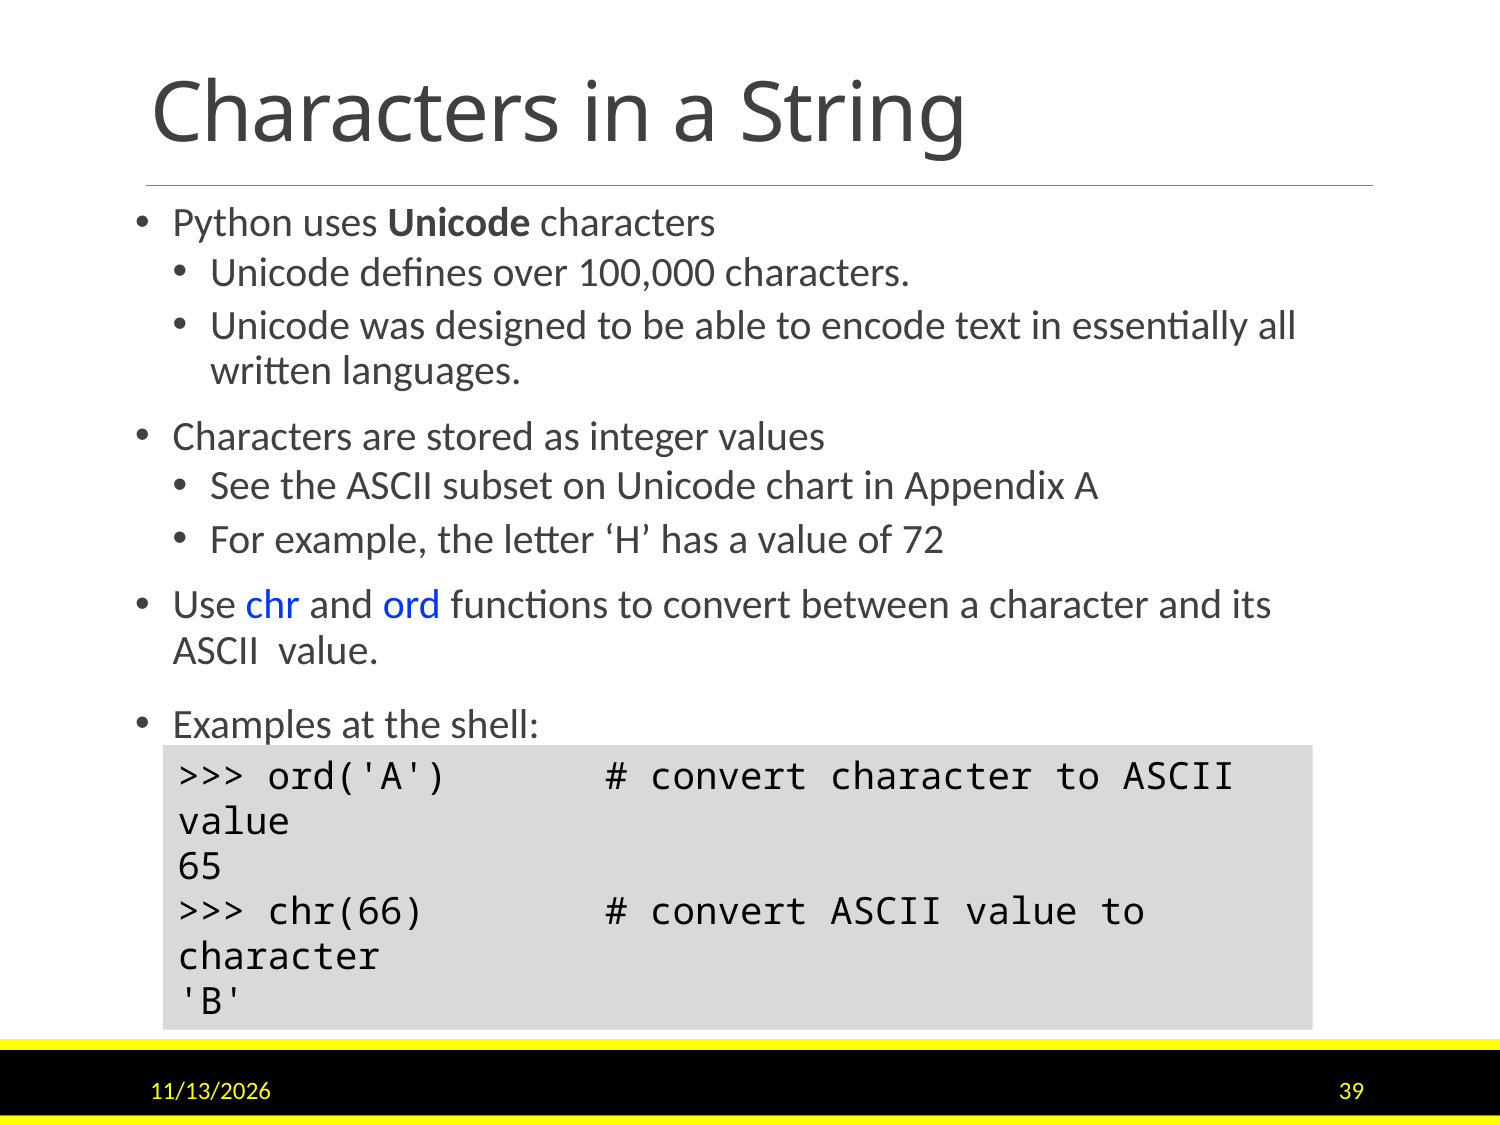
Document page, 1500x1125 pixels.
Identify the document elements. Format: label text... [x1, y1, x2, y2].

text_box >>> ord('A') # convert character to ASCII value 65 >>> chr(66) # convert ASCII value to character 'B' [162, 745, 1313, 1030]
slide_number 39 [1218, 1059, 1380, 1120]
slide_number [135, 1059, 440, 1120]
title Characters in a String [135, 47, 1373, 167]
list Python uses Unicode characters Unicode defines over 100,000 characters. Unicode was designed to be able to encode text in essentially all written languages. Characters are stored as integer values See the ASCII subset on Unicode chart in Appendix A For example, the letter ‘H’ has a value of 72 Use chr and ord functions to convert between a character and its ASCII value. Examples at the shell: [135, 193, 1360, 998]
